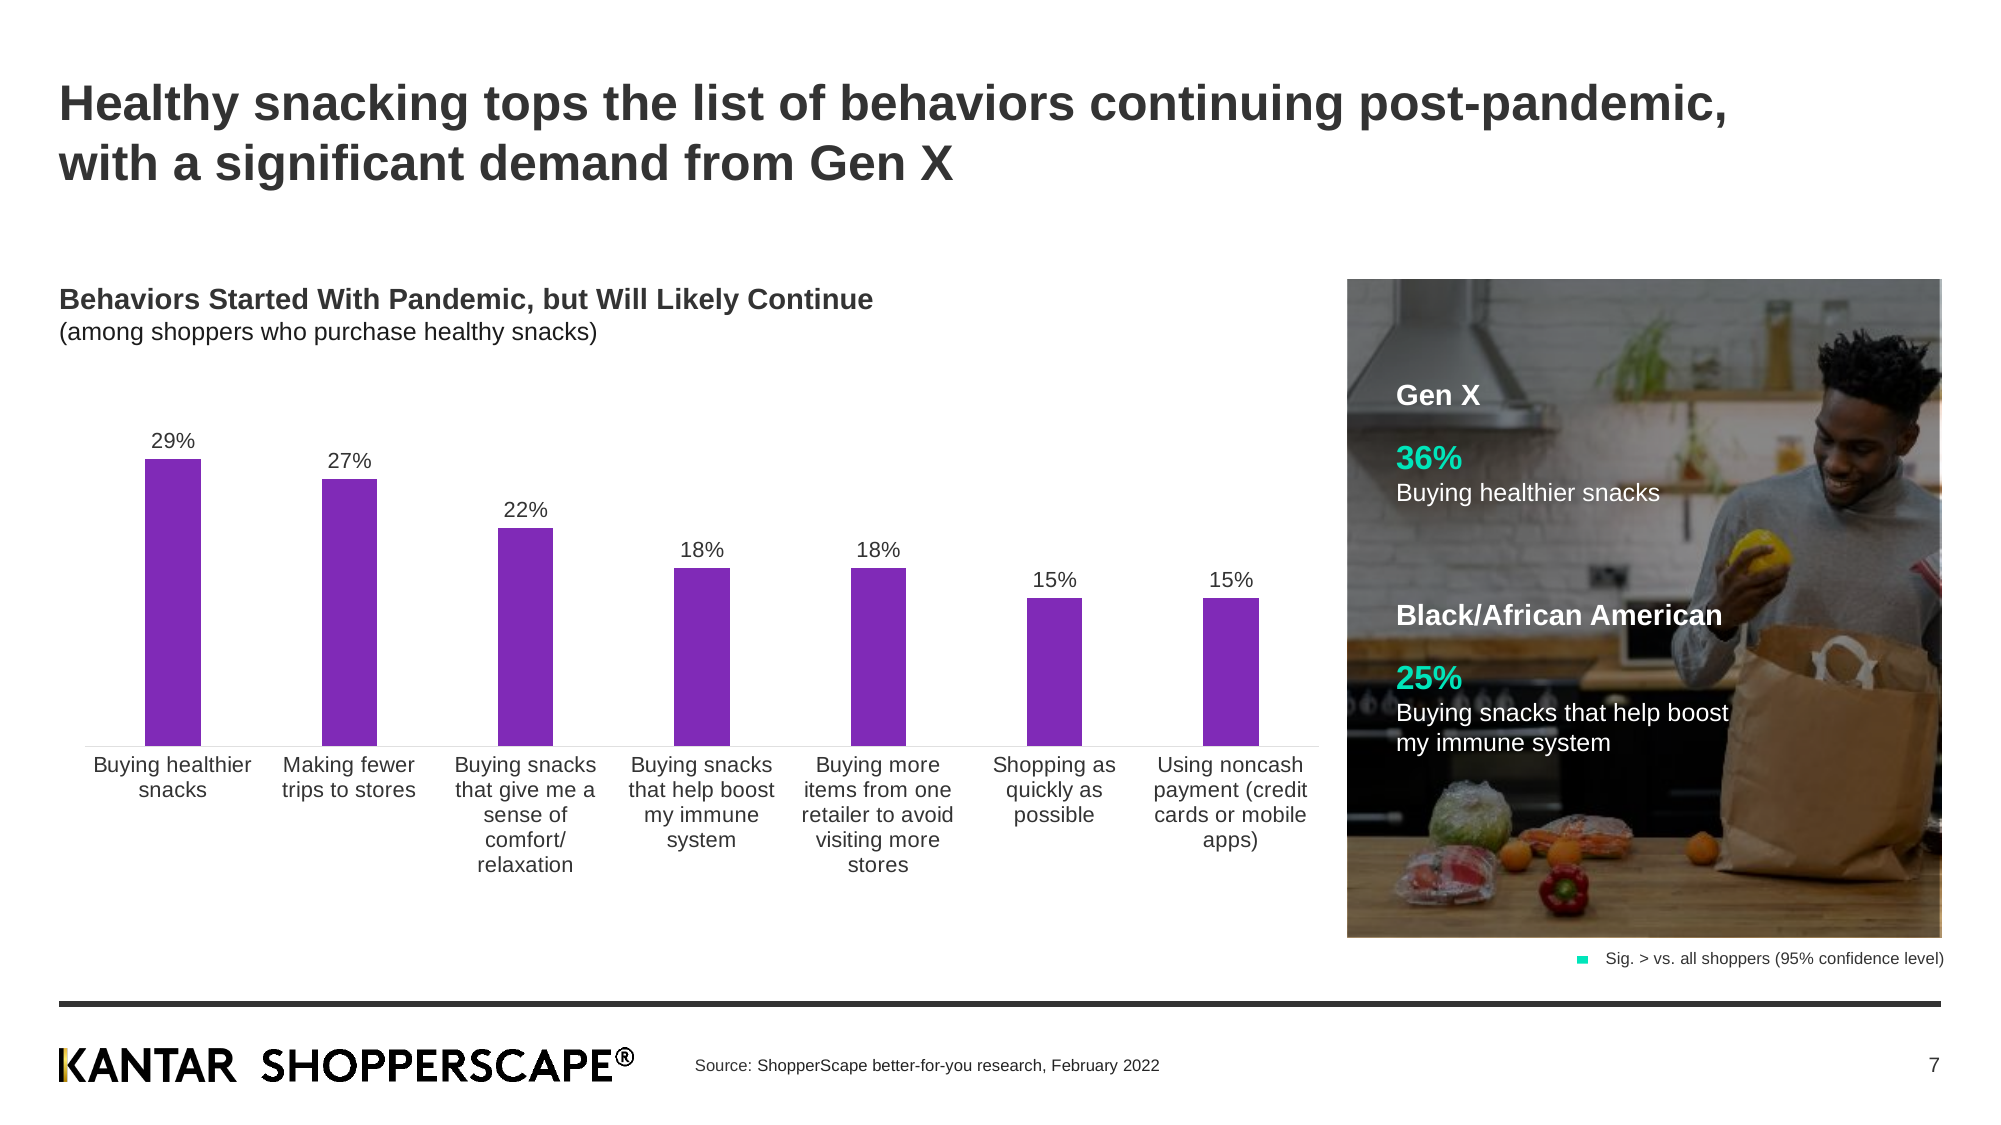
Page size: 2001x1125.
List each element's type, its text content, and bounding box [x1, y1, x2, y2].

footer Source: ShopperScape better-for-you research, February 2022 [694, 1048, 1767, 1081]
picture [1347, 279, 1942, 938]
slide_number 7 [1780, 1048, 1941, 1081]
title Healthy snacking tops the list of behaviors continuing post-pandemic, with a significant demand from Gen X [59, 70, 1941, 137]
picture [59, 1048, 237, 1082]
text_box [1577, 947, 2000, 968]
chart [59, 389, 1345, 888]
list Behaviors Started With Pandemic, but Will Likely Continue (among shoppers who purchase healthy snacks) [59, 280, 983, 380]
picture [261, 1047, 634, 1082]
